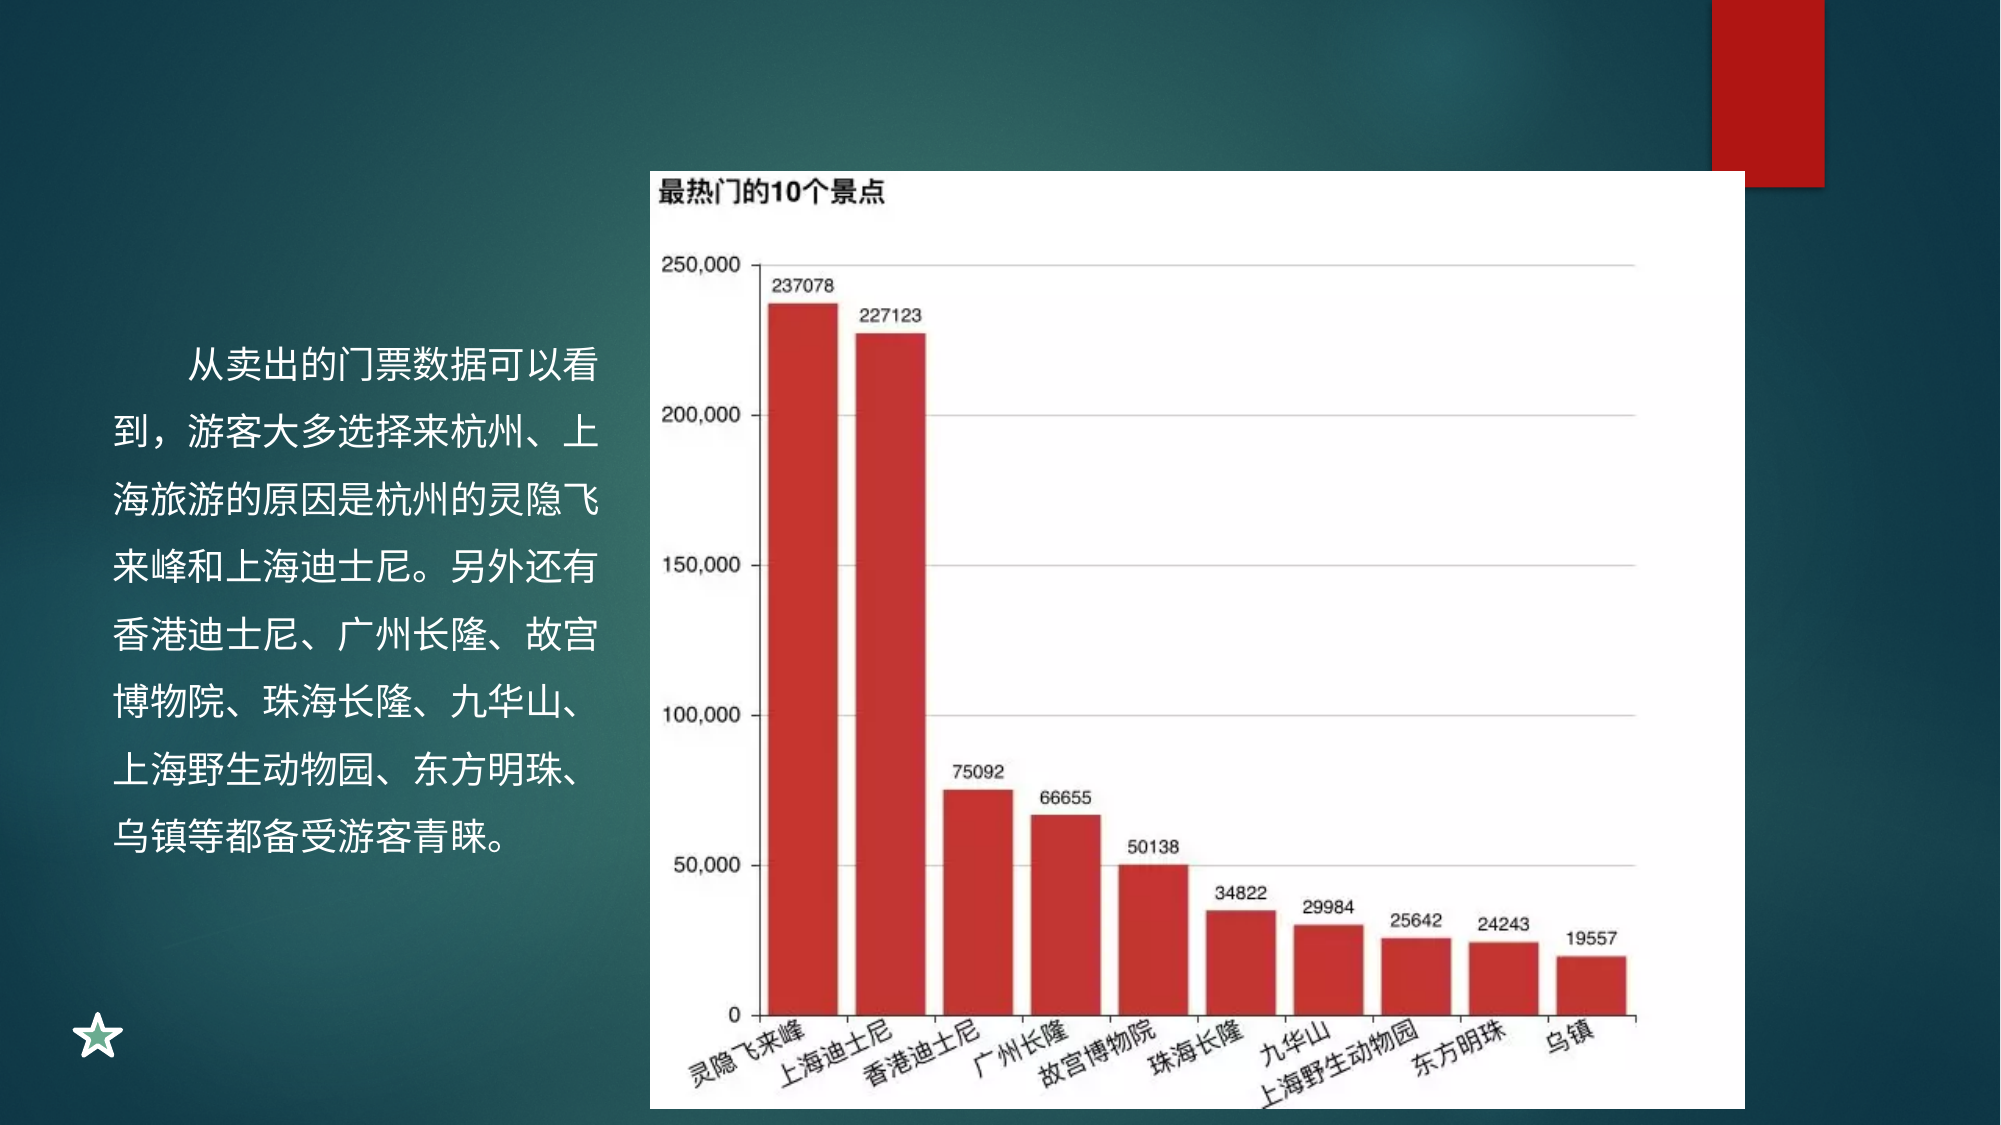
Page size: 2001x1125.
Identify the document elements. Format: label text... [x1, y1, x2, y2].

picture [0, 0, 1745, 1125]
text_box [72, 1011, 124, 1058]
text_box 从卖出的门票数据可以看到，游客大多选择来杭州、上海旅游的原因是杭州的灵隐飞来峰和上海迪士尼。另外还有香港迪士尼、广州长隆、故宫博物院、珠海长隆、九华山、上海野生动物园、东方明珠、乌镇等都备受游客青睐。 [97, 311, 627, 866]
